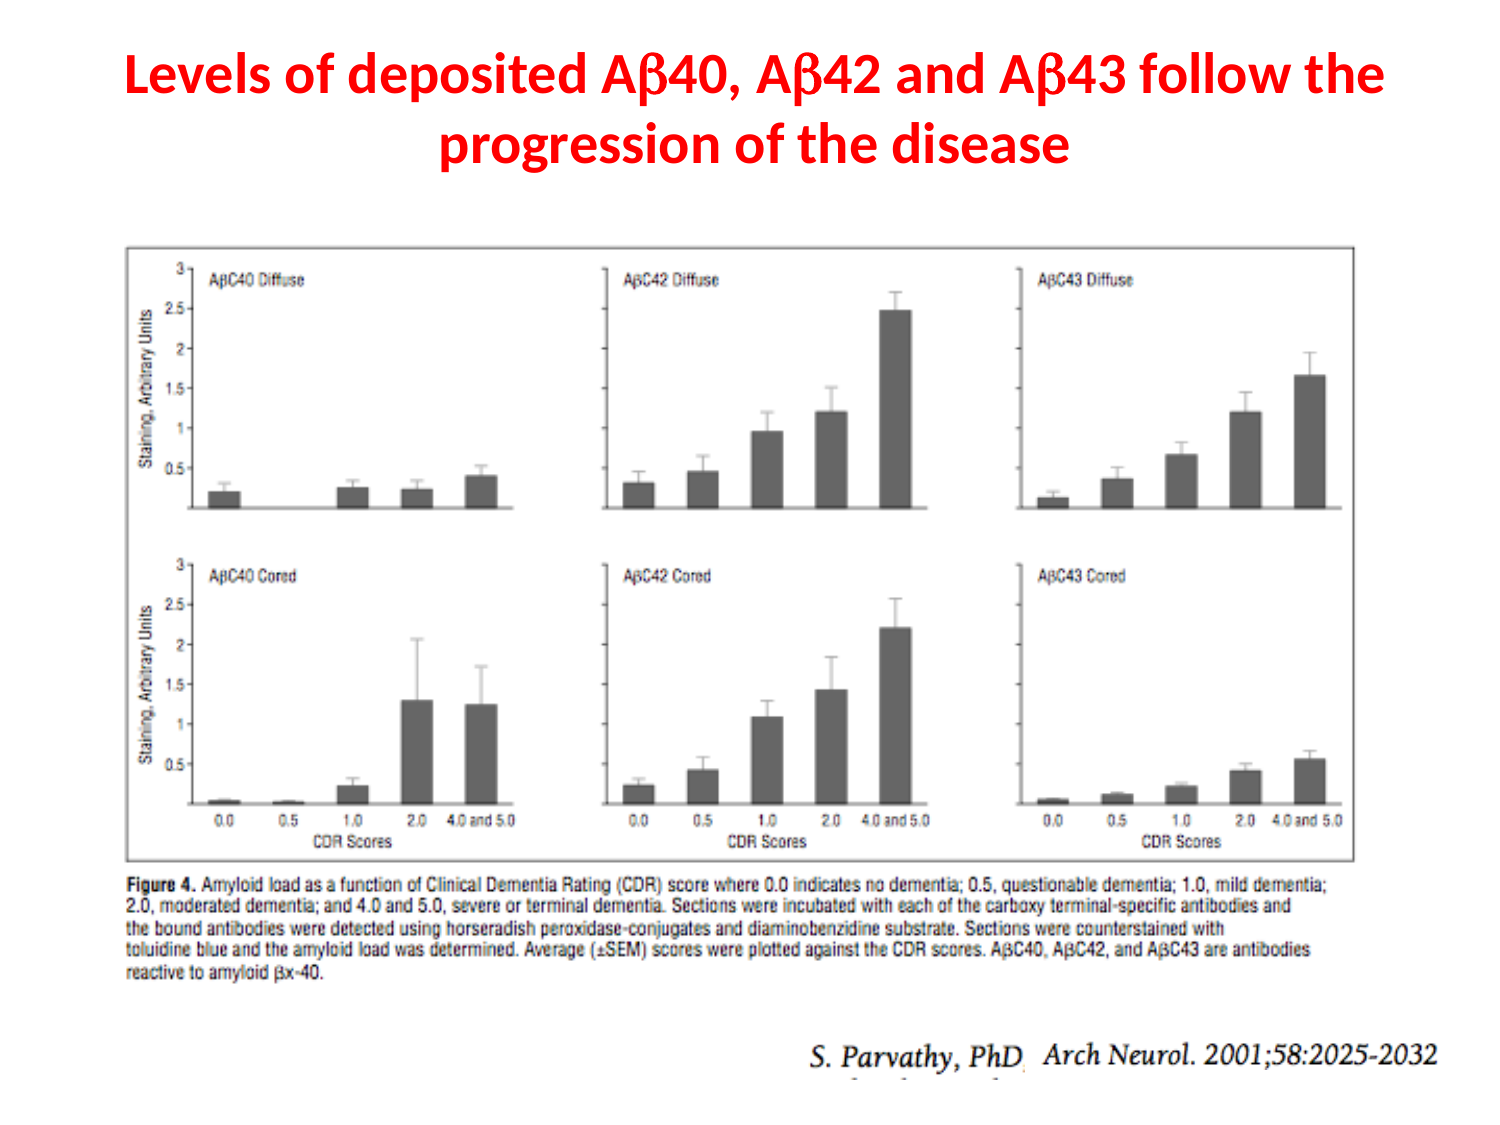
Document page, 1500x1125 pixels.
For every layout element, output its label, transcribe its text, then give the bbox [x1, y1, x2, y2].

picture [799, 1039, 1026, 1080]
picture [1037, 1037, 1451, 1071]
text_box Levels of deposited Ab40, Ab42 and Ab43 follow the progression of the disease [47, 27, 1463, 183]
picture [122, 226, 1378, 988]
